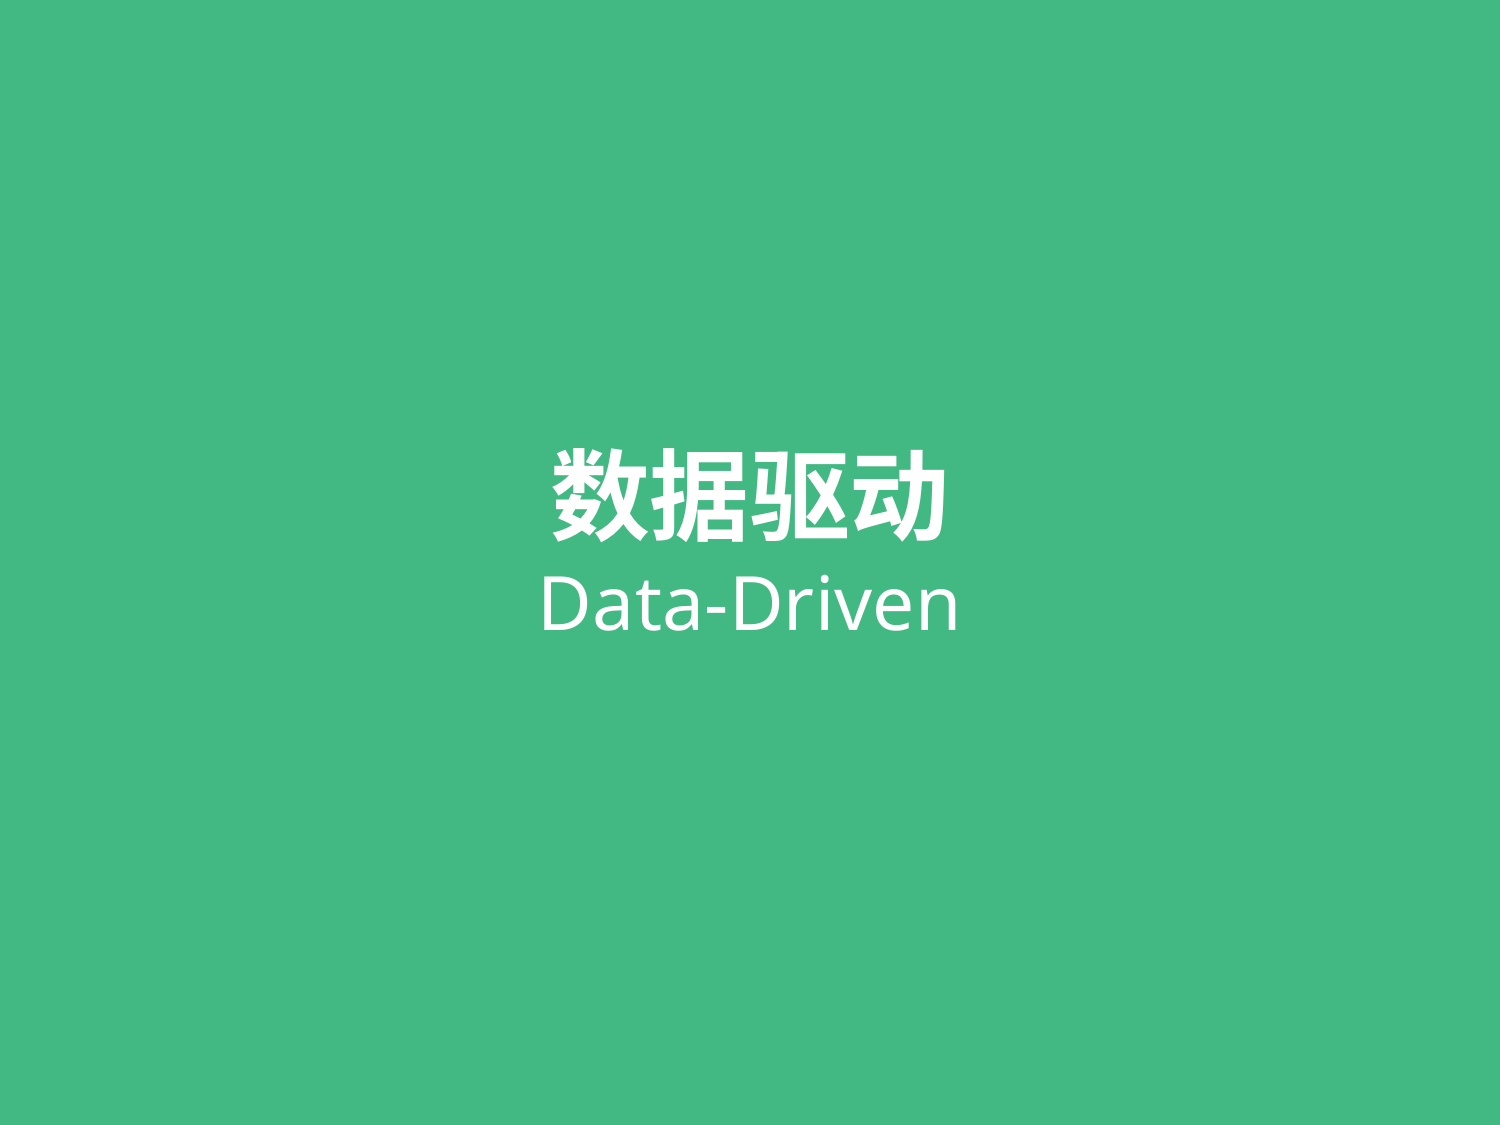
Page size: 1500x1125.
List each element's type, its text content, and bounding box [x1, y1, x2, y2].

title 数据驱动 Data-Driven [526, 431, 974, 646]
